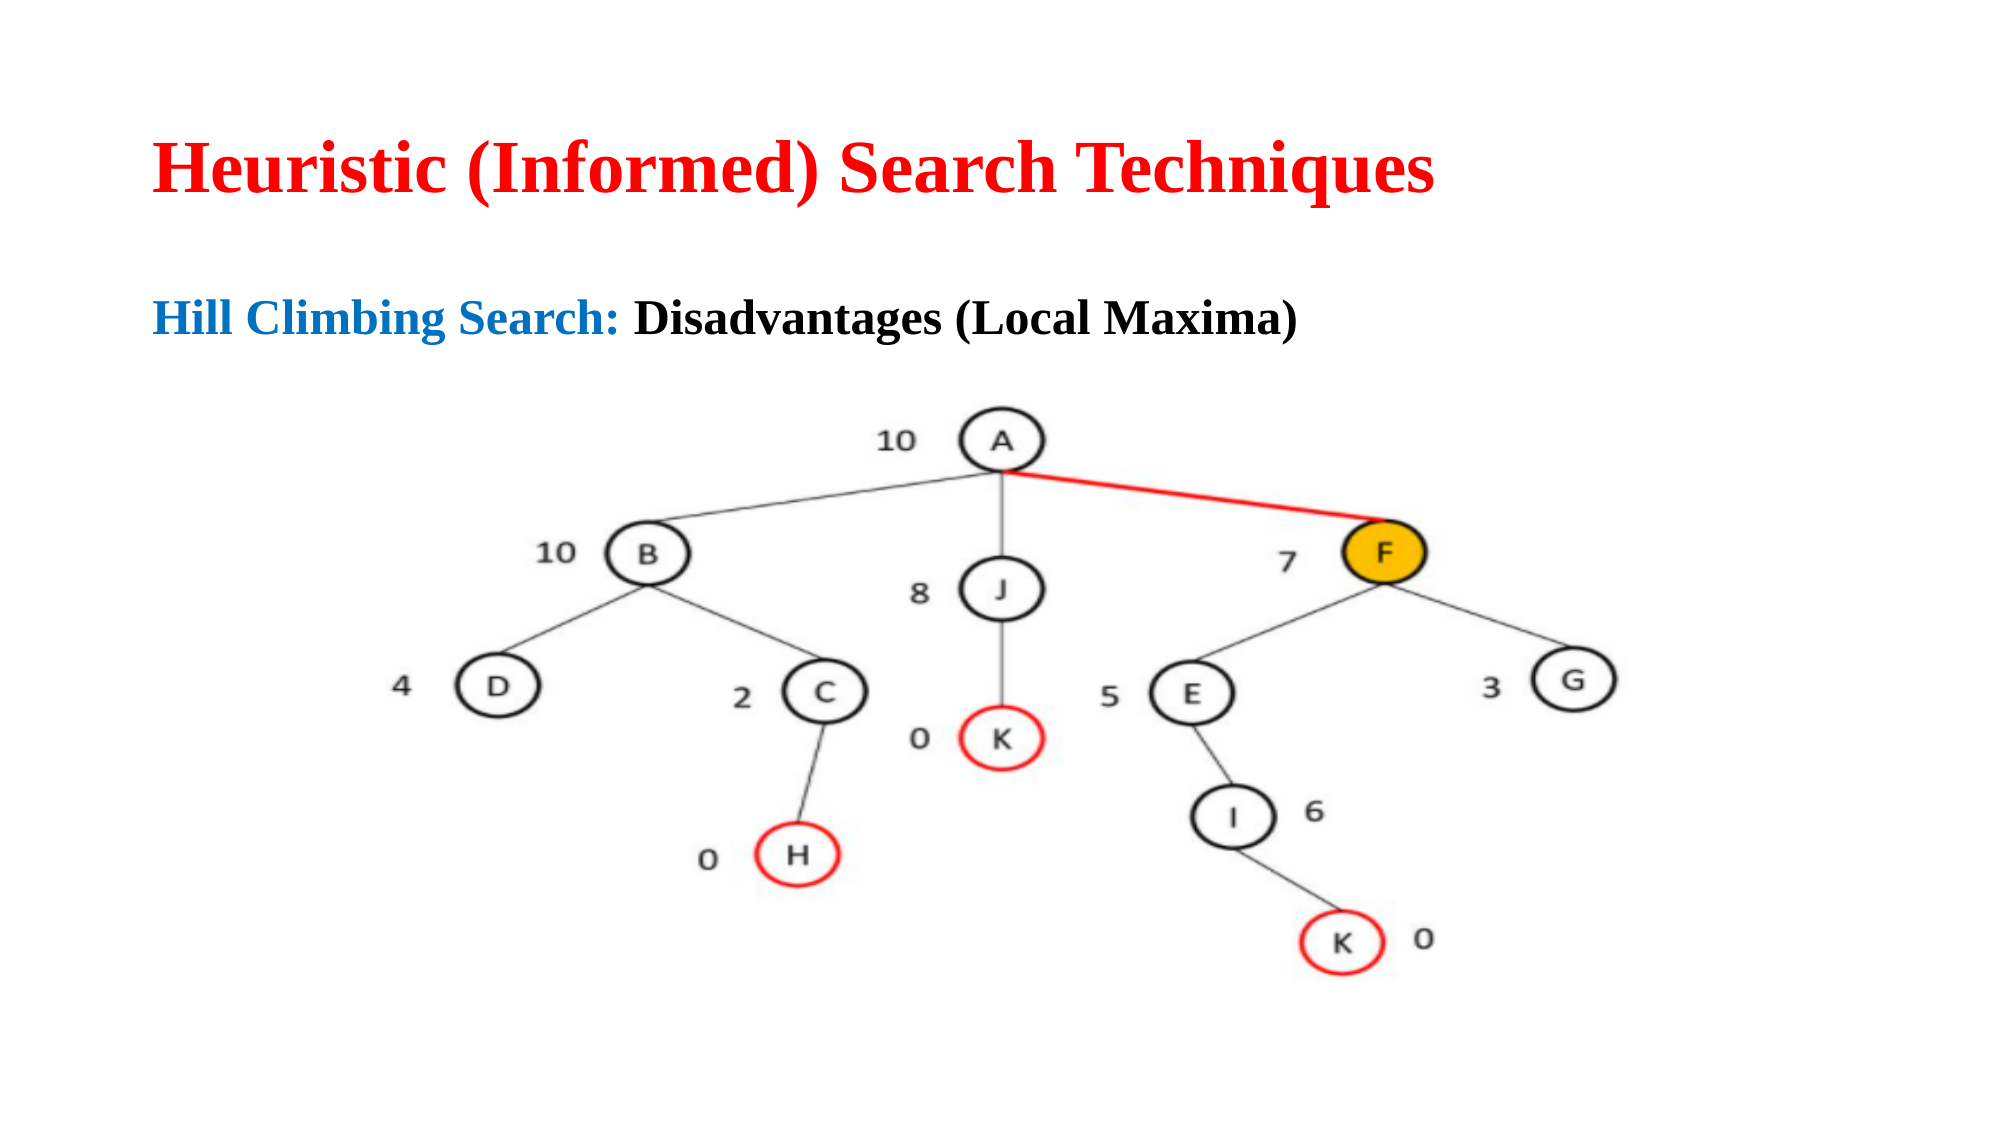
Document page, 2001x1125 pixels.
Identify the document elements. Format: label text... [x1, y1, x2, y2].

picture [369, 387, 1653, 1003]
title Heuristic (Informed) Search Techniques [137, 59, 1863, 278]
list Hill Climbing Search: Disadvantages (Local Maxima) [137, 283, 1838, 1050]
